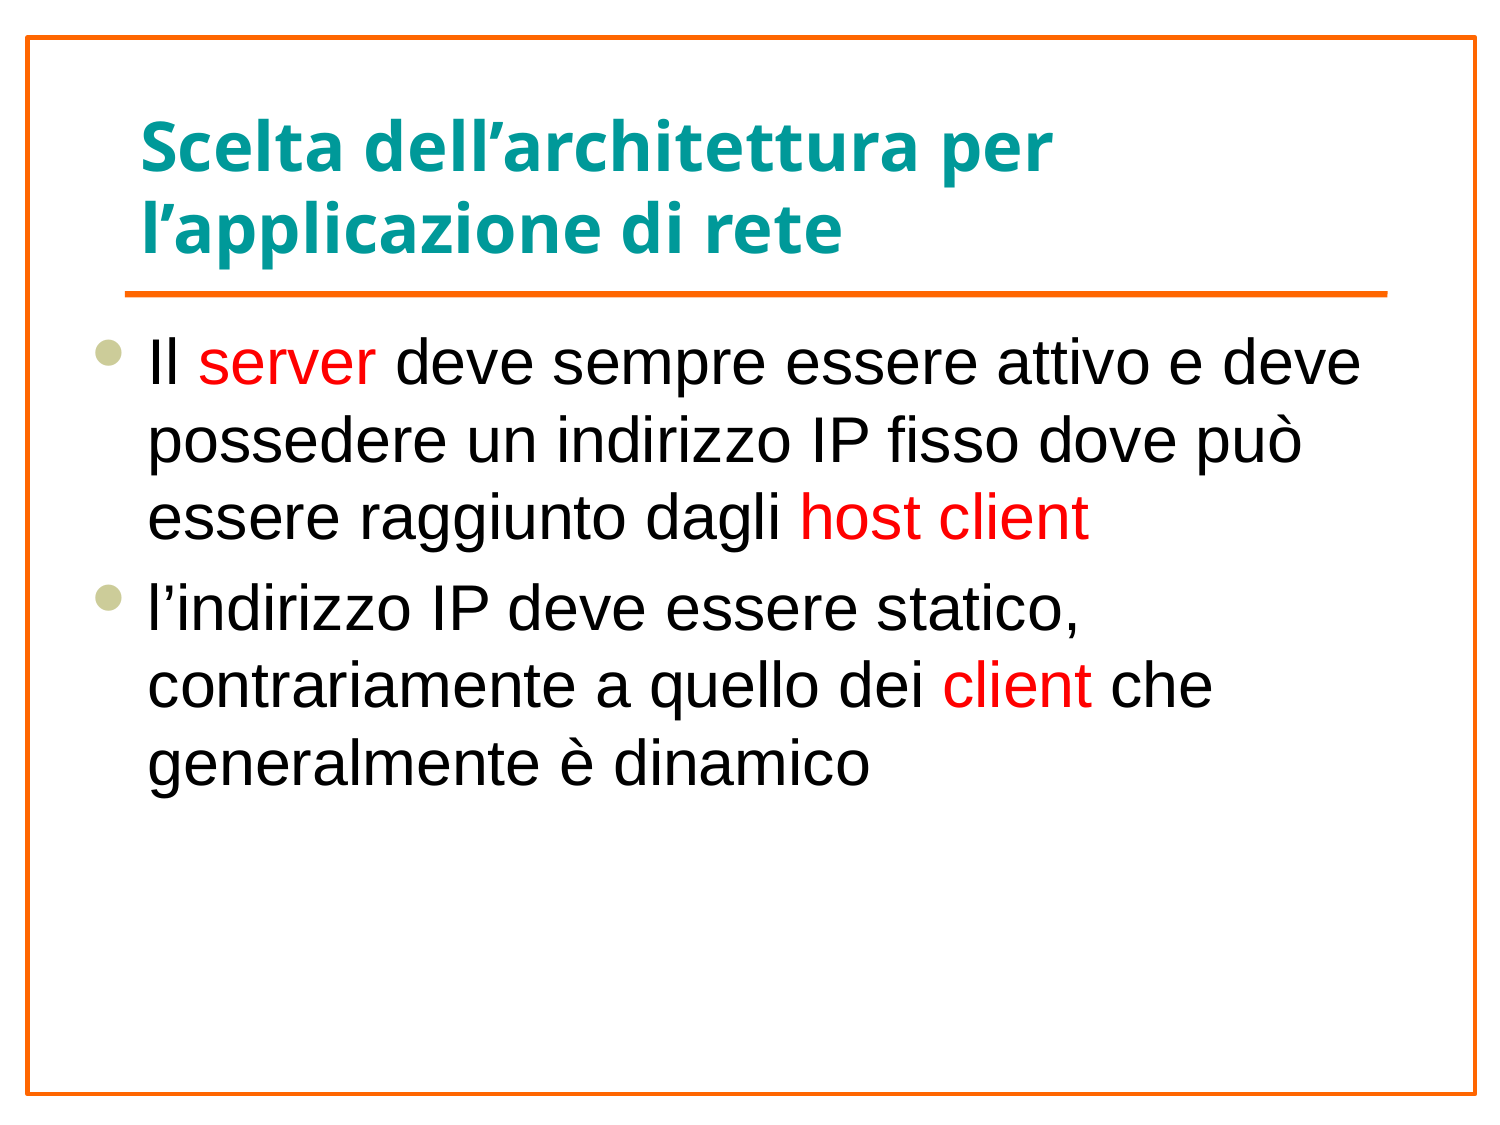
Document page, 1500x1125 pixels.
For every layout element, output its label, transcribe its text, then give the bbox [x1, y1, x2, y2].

list Il server deve sempre essere attivo e deve possedere un indirizzo IP fisso dove può essere raggiunto dagli host client l’indirizzo IP deve essere statico, contrariamente a quello dei client che generalmente è dinamico [76, 312, 1388, 1071]
title Scelta dell’architettura per l’applicazione di rete [125, 87, 1388, 275]
